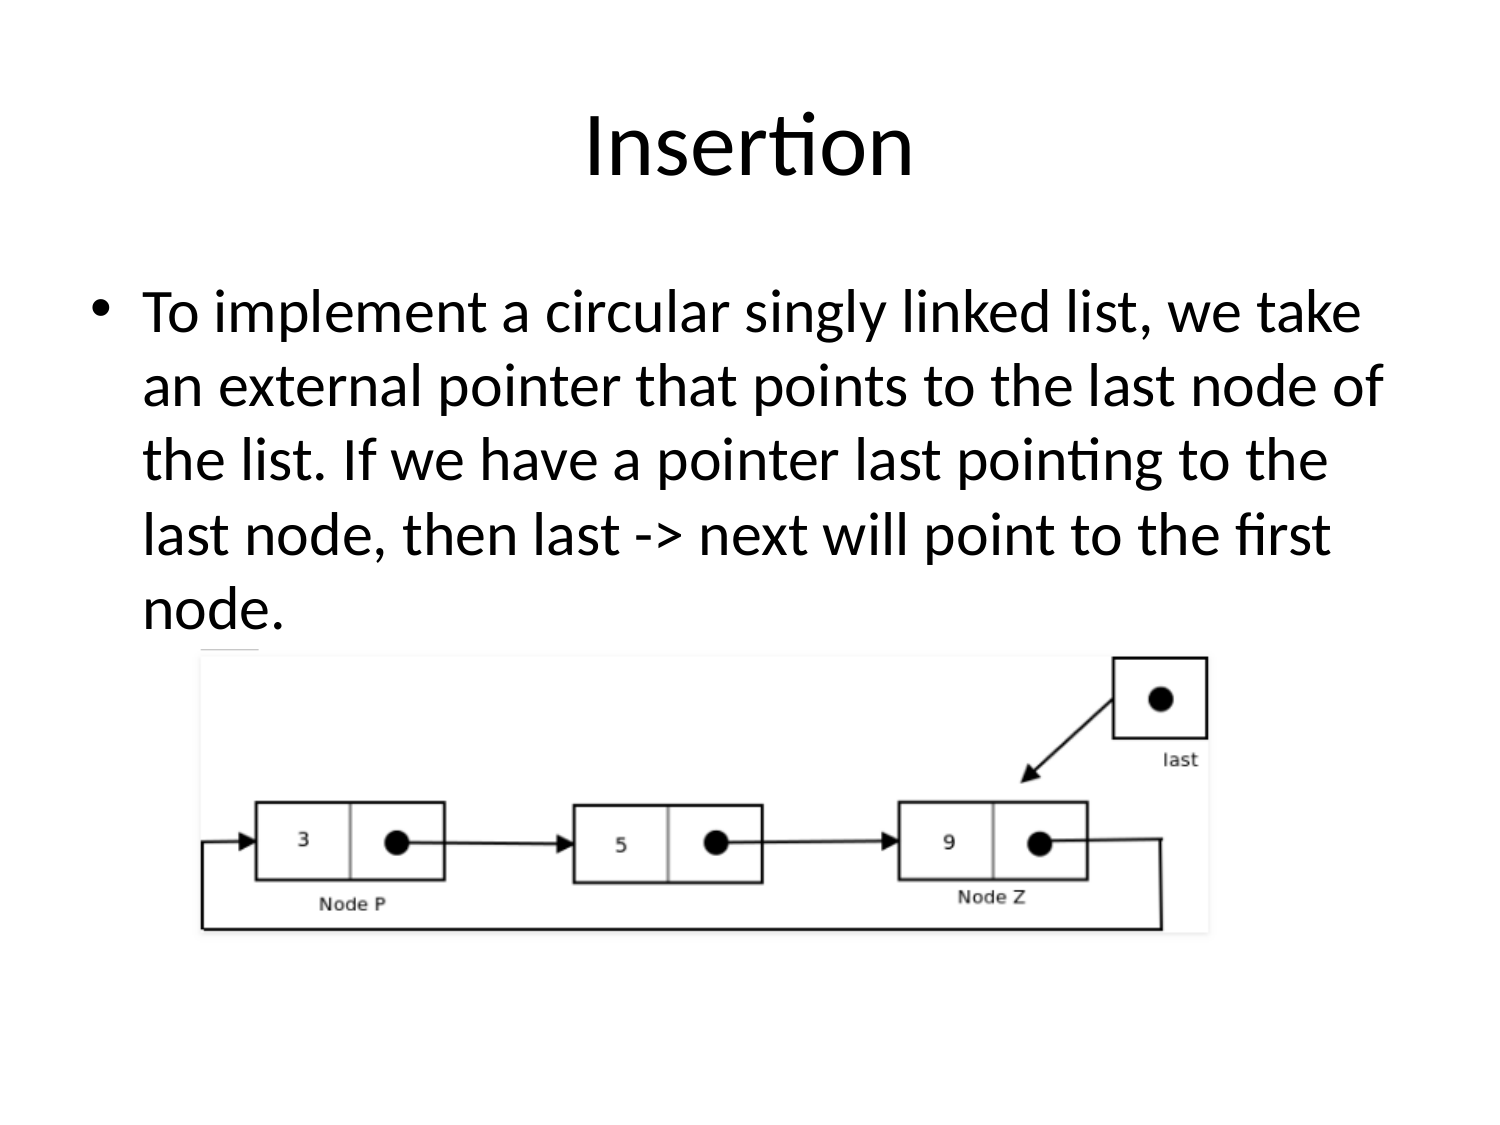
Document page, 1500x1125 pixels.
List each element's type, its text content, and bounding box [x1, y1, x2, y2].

title Insertion [75, 45, 1425, 233]
list To implement a circular singly linked list, we take an external pointer that points to the last node of the list. If we have a pointer last pointing to the last node, then last -> next will point to the first node. [75, 262, 1425, 650]
picture [187, 649, 1221, 951]
